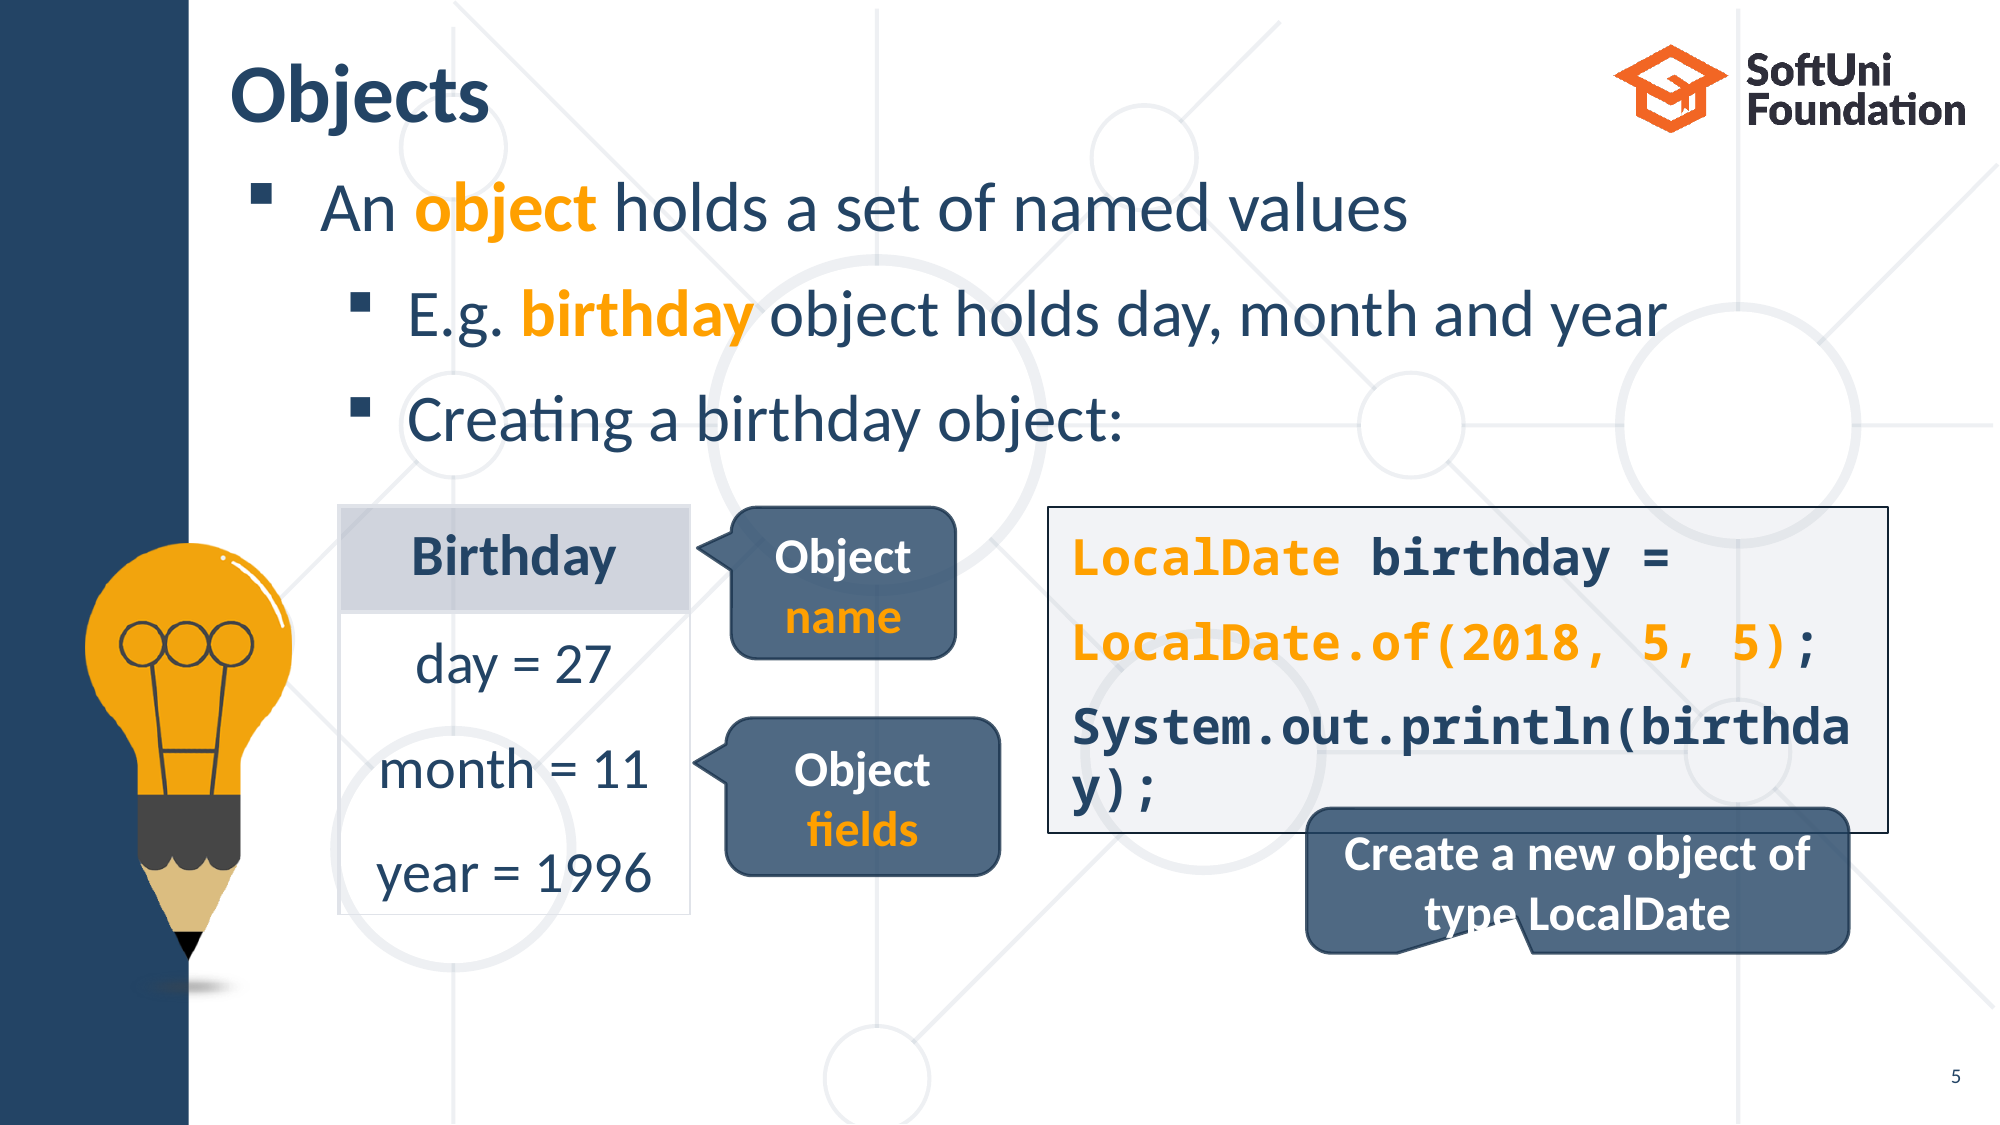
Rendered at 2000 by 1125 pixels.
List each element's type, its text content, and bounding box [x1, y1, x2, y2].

text_box LocalDate birthday = LocalDate.of(2018, 5, 5); System.out.println(birthday); [1047, 507, 1889, 833]
text_box Object fields [691, 715, 1002, 878]
table_cell day = 27 month = 11 year = 1996 [341, 614, 689, 914]
text_box Create a new object of type LocalDate [1304, 806, 1852, 956]
picture [85, 543, 227, 1003]
list An object holds a set of named values E.g. birthday object holds day, month and year Creating a birthday object: [227, 154, 1874, 1020]
title Objects [212, 16, 1591, 162]
slide_number 5 [1896, 1049, 1968, 1101]
text_box Object name [695, 505, 958, 661]
picture [1613, 44, 1965, 133]
table_header Birthday [341, 508, 689, 610]
